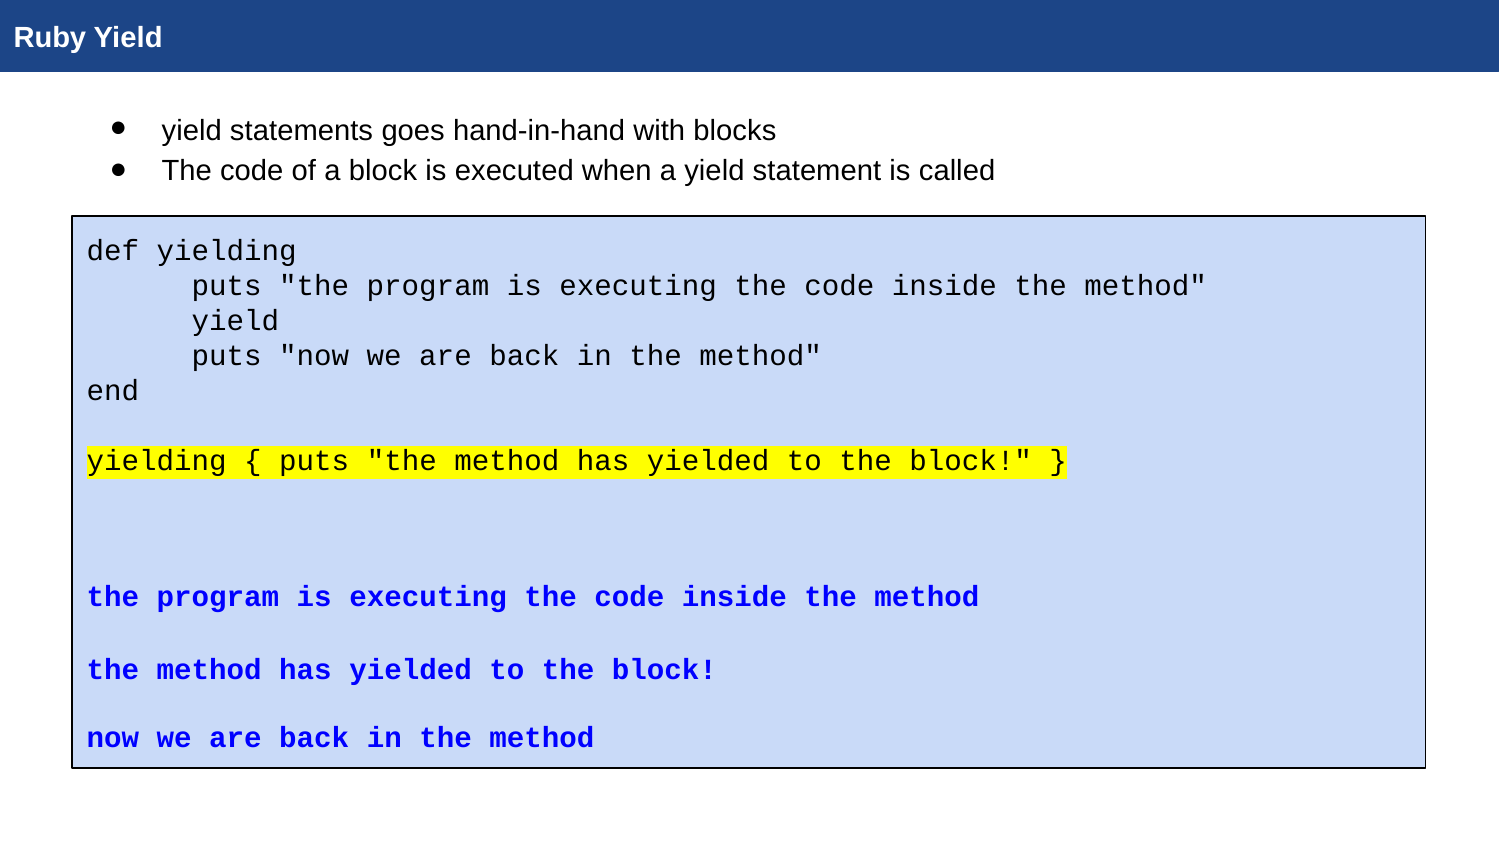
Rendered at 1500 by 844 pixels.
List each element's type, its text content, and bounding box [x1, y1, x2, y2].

text_box yield statements goes hand-in-hand with blocks The code of a block is executed when a yield statement is called [71, 90, 1401, 201]
text_box Ruby Yield [0, 0, 1499, 72]
text_box def yielding puts "the program is executing the code inside the method" yield puts "now we are back in the method" end yielding { puts "the method has yielded to the block!" } the program is executing the code inside the method the method has yielded to the block! now we are back in the method [71, 216, 1426, 769]
